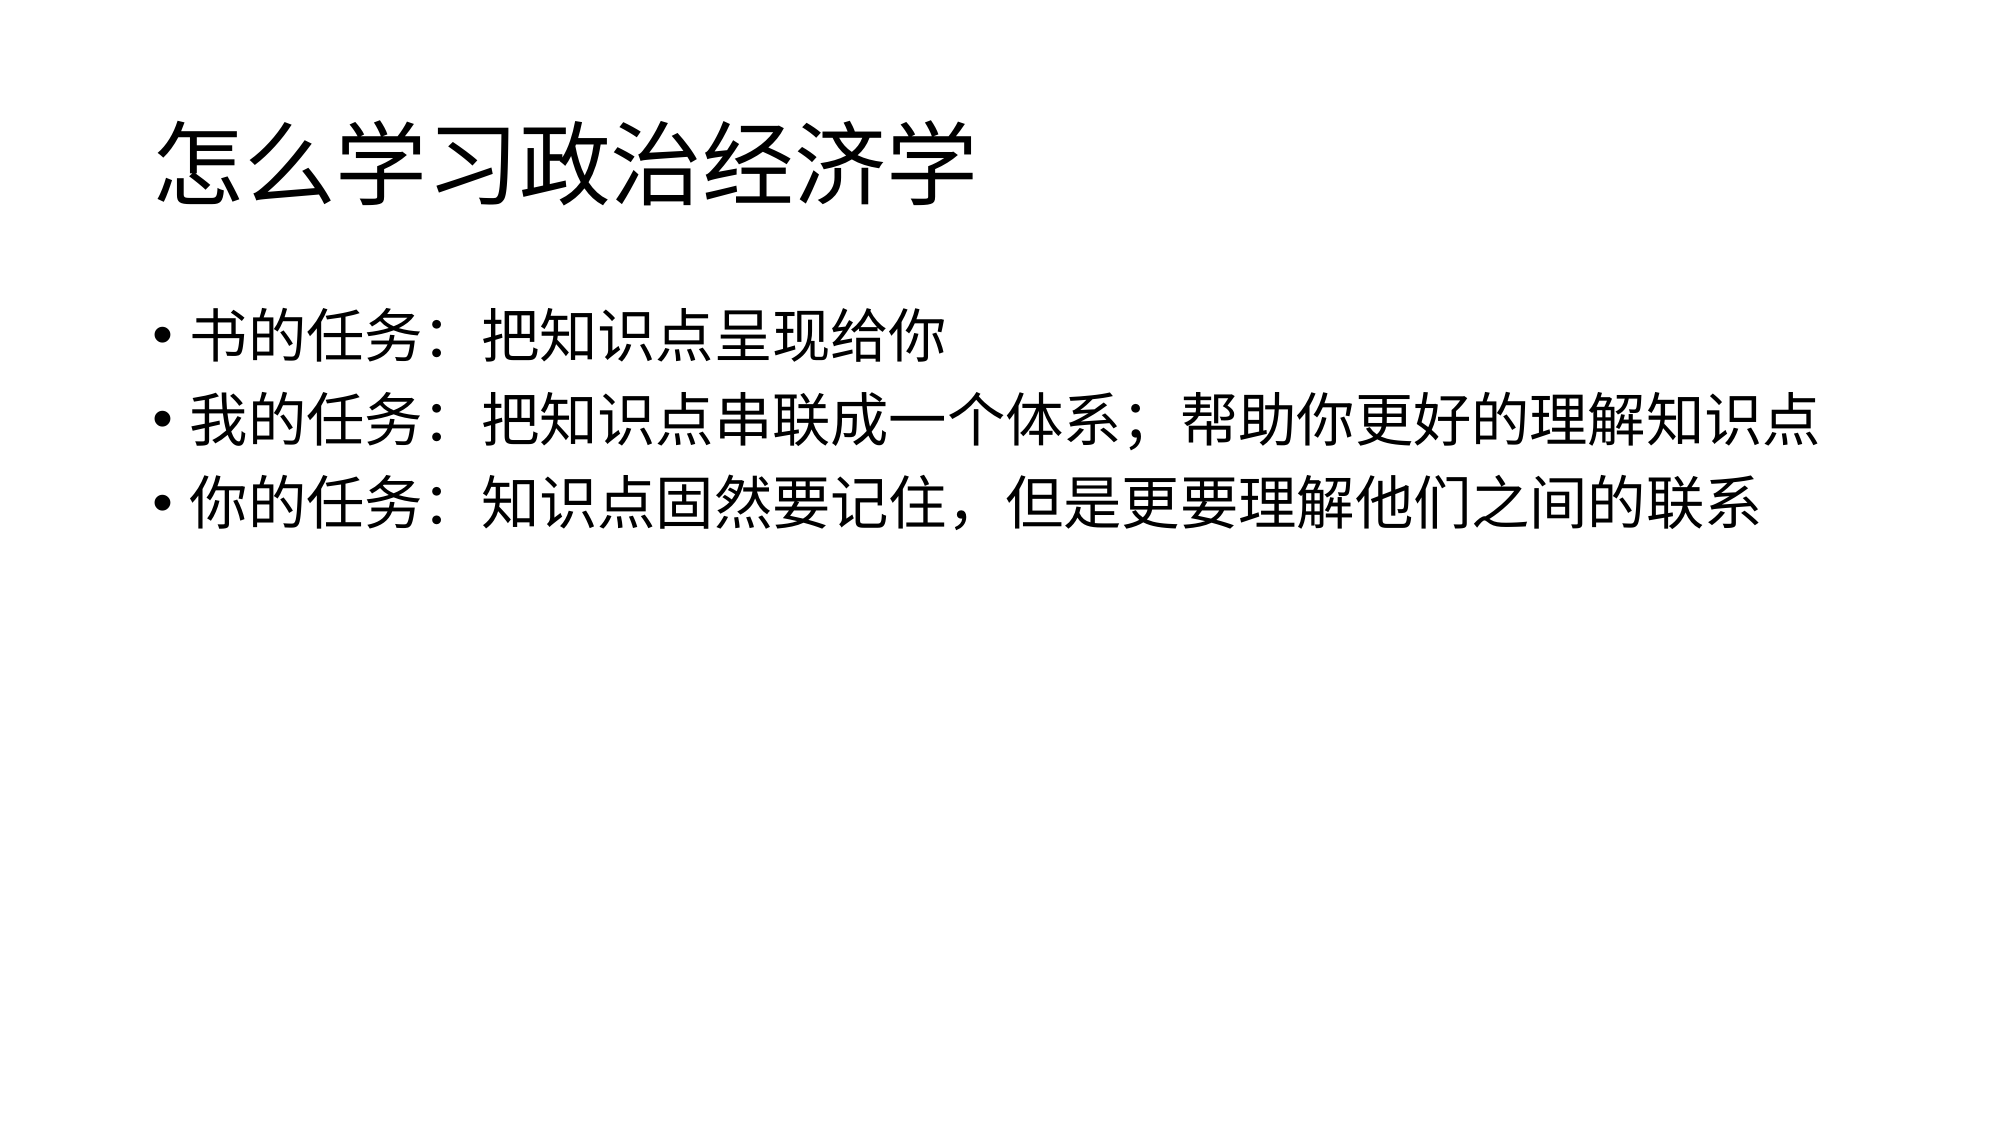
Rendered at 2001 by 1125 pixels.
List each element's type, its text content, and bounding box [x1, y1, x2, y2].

title 怎么学习政治经济学 [137, 59, 1863, 278]
list 书的任务：把知识点呈现给你 我的任务：把知识点串联成一个体系；帮助你更好的理解知识点 你的任务：知识点固然要记住，但是更要理解他们之间的联系 [137, 299, 1863, 1014]
